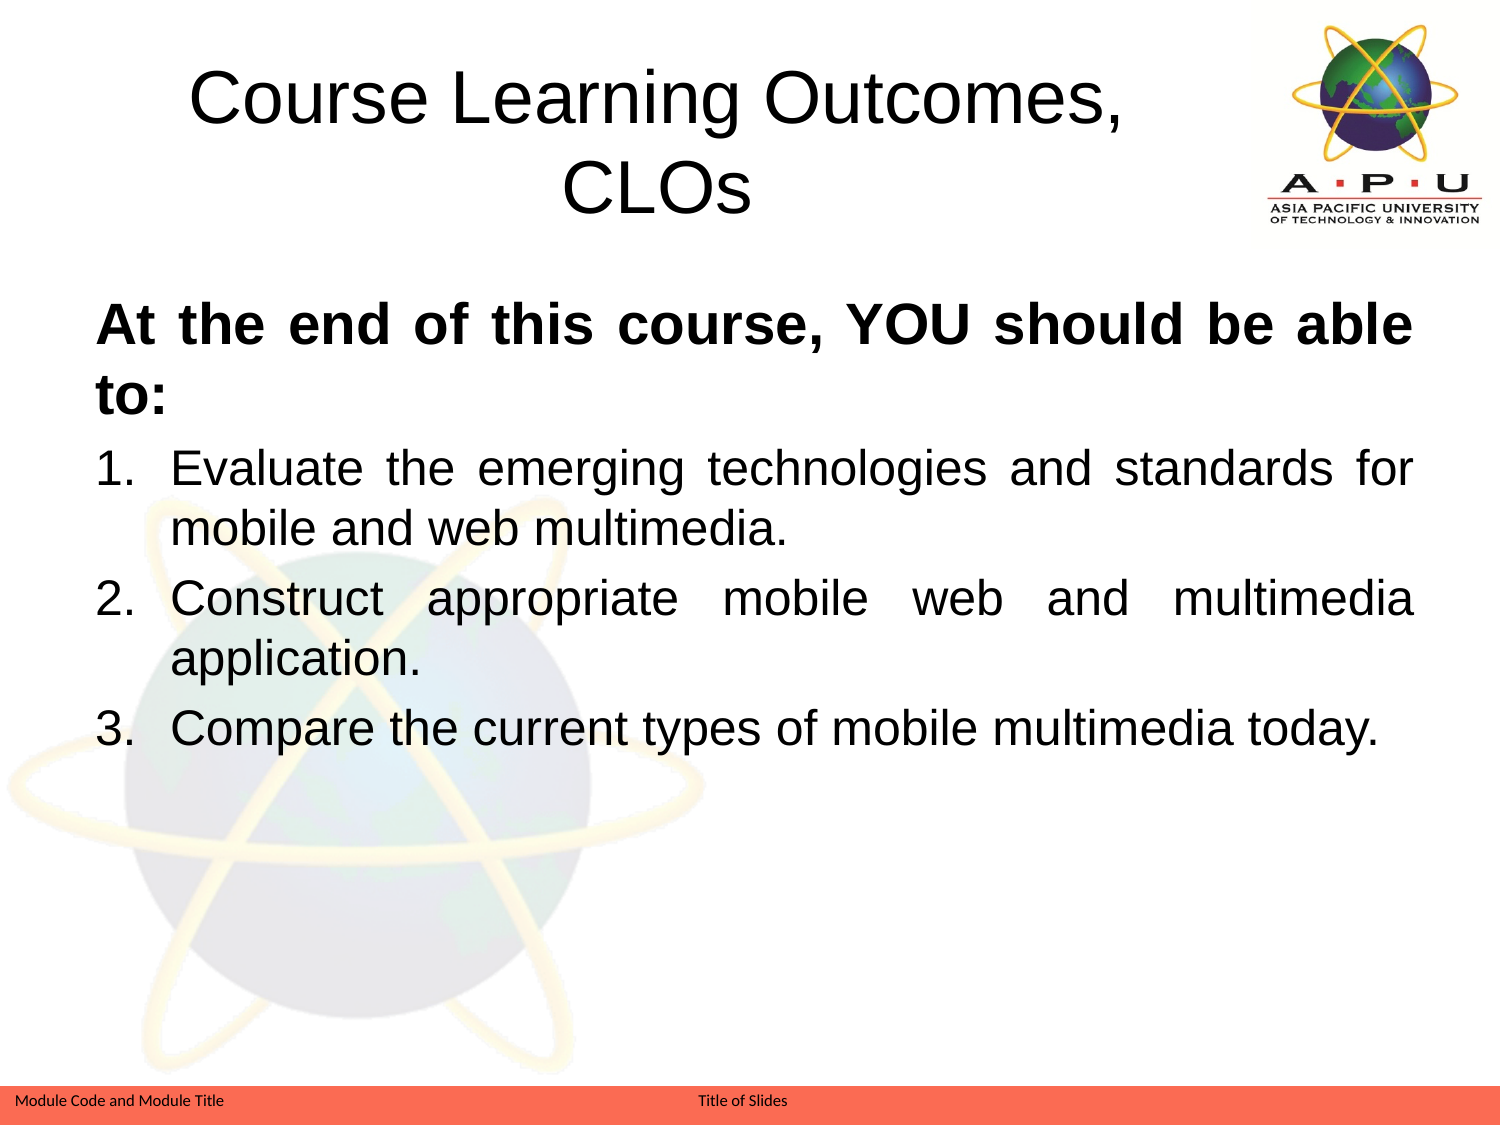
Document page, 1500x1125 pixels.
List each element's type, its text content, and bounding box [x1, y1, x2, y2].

picture [1251, 0, 1500, 249]
list At the end of this course, YOU should be able to: Evaluate the emerging technologies and standards for mobile and web multimedia. Construct appropriate mobile web and multimedia application. Compare the current types of mobile multimedia today. [79, 278, 1430, 1021]
title Course Learning Outcomes, CLOs [79, 45, 1235, 233]
